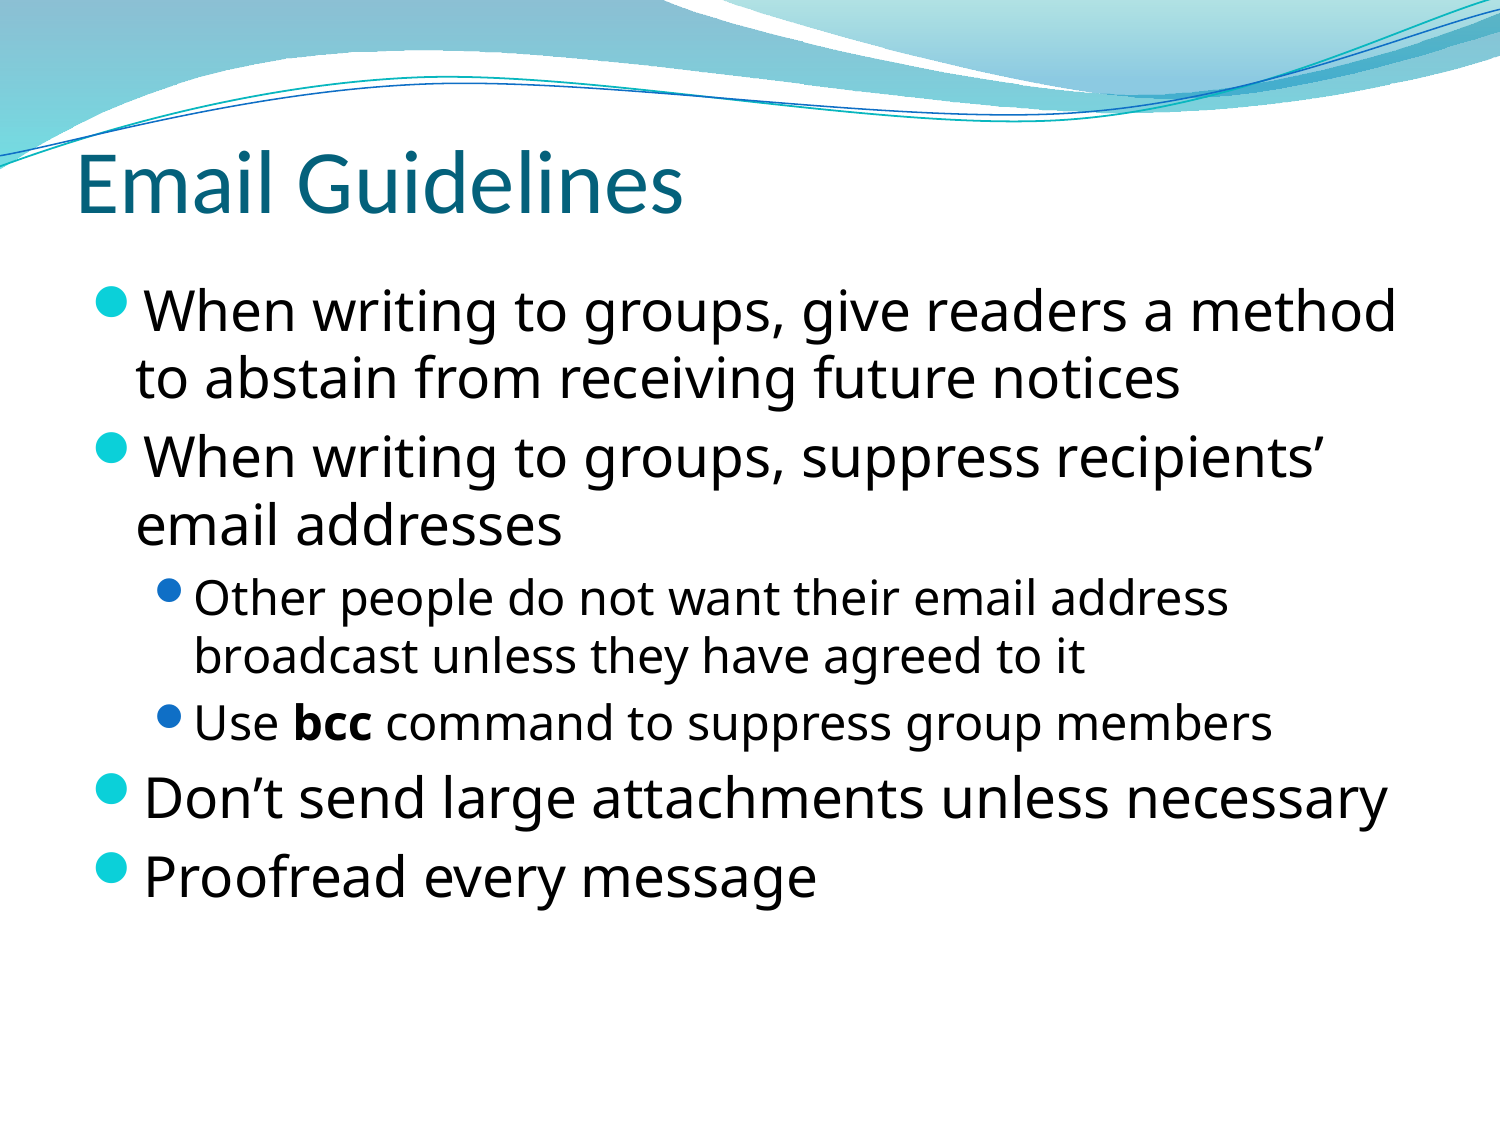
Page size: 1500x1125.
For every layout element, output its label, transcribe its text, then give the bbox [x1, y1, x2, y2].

title Email Guidelines [75, 115, 1425, 232]
list When writing to groups, give readers a method to abstain from receiving future notices When writing to groups, suppress recipients’ email addresses Other people do not want their email address broadcast unless they have agreed to it Use bcc command to suppress group members Don’t send large attachments unless necessary Proofread every message [76, 267, 1427, 1035]
